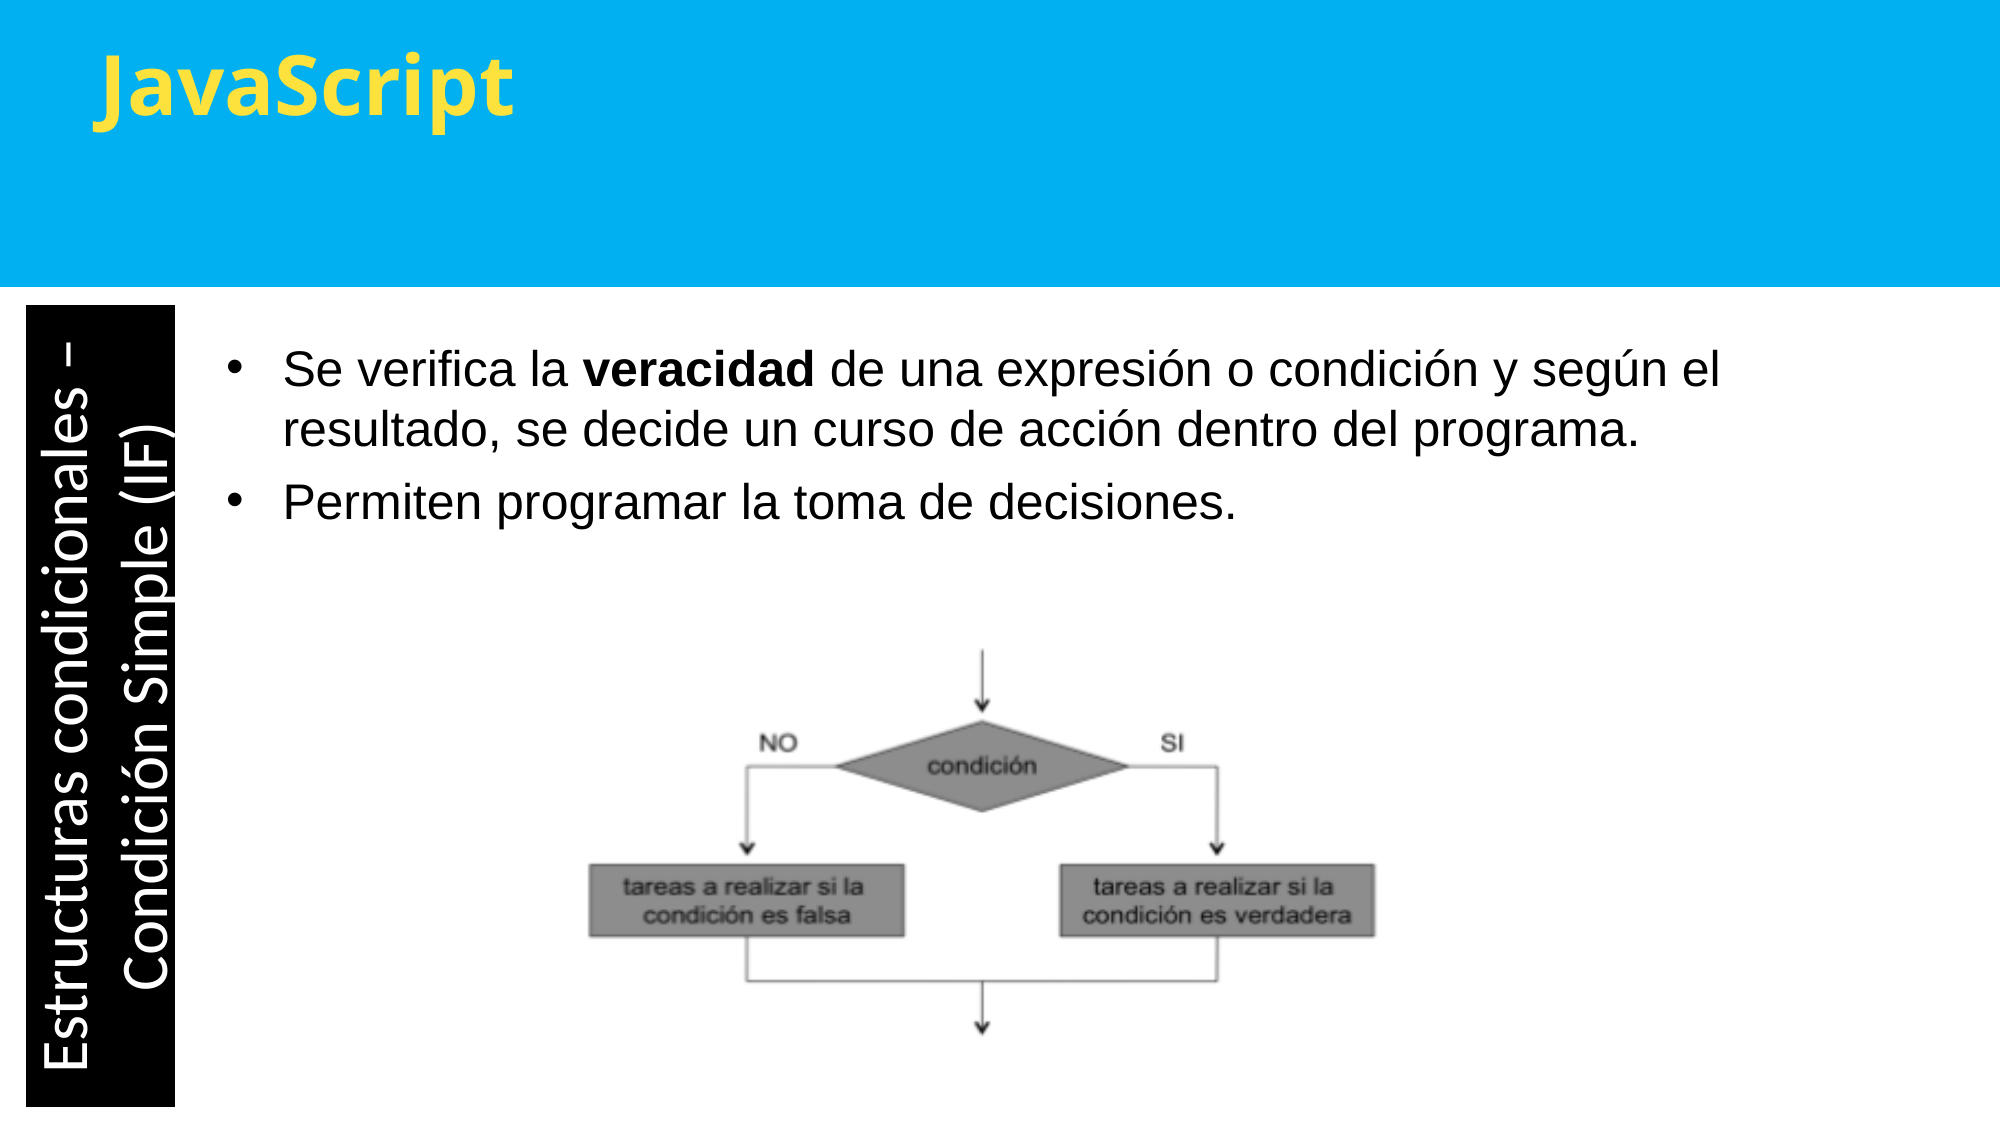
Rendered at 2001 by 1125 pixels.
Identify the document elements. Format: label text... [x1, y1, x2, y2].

picture [517, 590, 1475, 1064]
text_box [0, 0, 2000, 287]
text_box JavaScript [92, 24, 1901, 140]
title Estructuras condicionales – Condición Simple (IF) [27, 306, 174, 1106]
list Se verifica la veracidad de una expresión o condición y según el resultado, se decide un curso de acción dentro del programa. Permiten programar la toma de decisiones. [210, 328, 1901, 1084]
